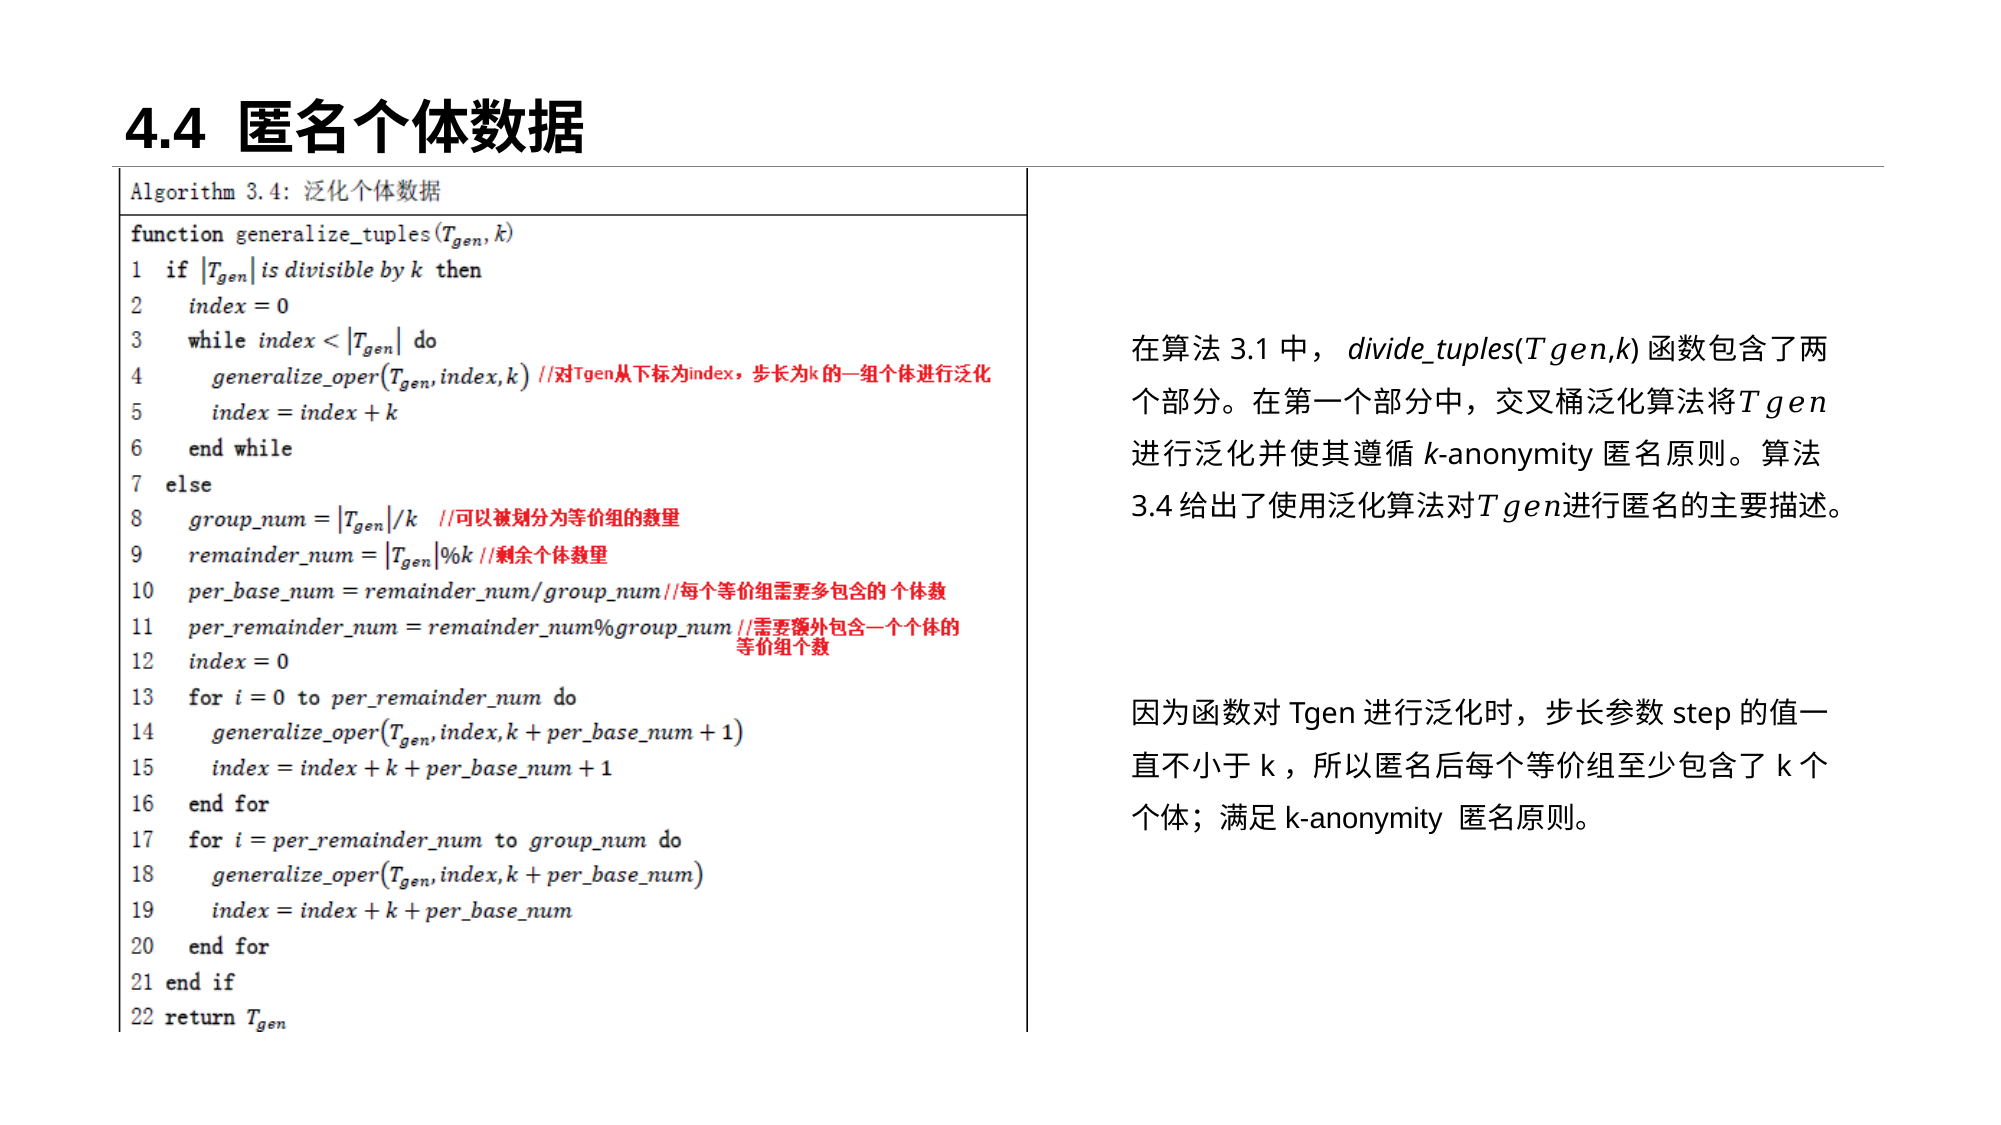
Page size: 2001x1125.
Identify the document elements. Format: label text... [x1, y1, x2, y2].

text_box 在算法3.1中，divide_tuples(𝑇𝑔𝑒𝑛,k)函数包含了两个部分。在第一个部分中，交叉桶泛化算法将𝑇𝑔𝑒𝑛进行泛化并使其遵循k-anonymity匿名原则。算法3.4给出了使用泛化算法对𝑇𝑔𝑒𝑛进行匿名的主要描述。 [1116, 305, 1844, 531]
text_box 因为函数对Tgen进行泛化时，步长参数step的值一直不小于k，所以匿名后每个等价组至少包含了k个个体；满足k-anonymity 匿名原则。 [1116, 669, 1844, 842]
title 4.4 匿名个体数据 [109, 0, 1890, 169]
picture [109, 168, 1028, 1032]
